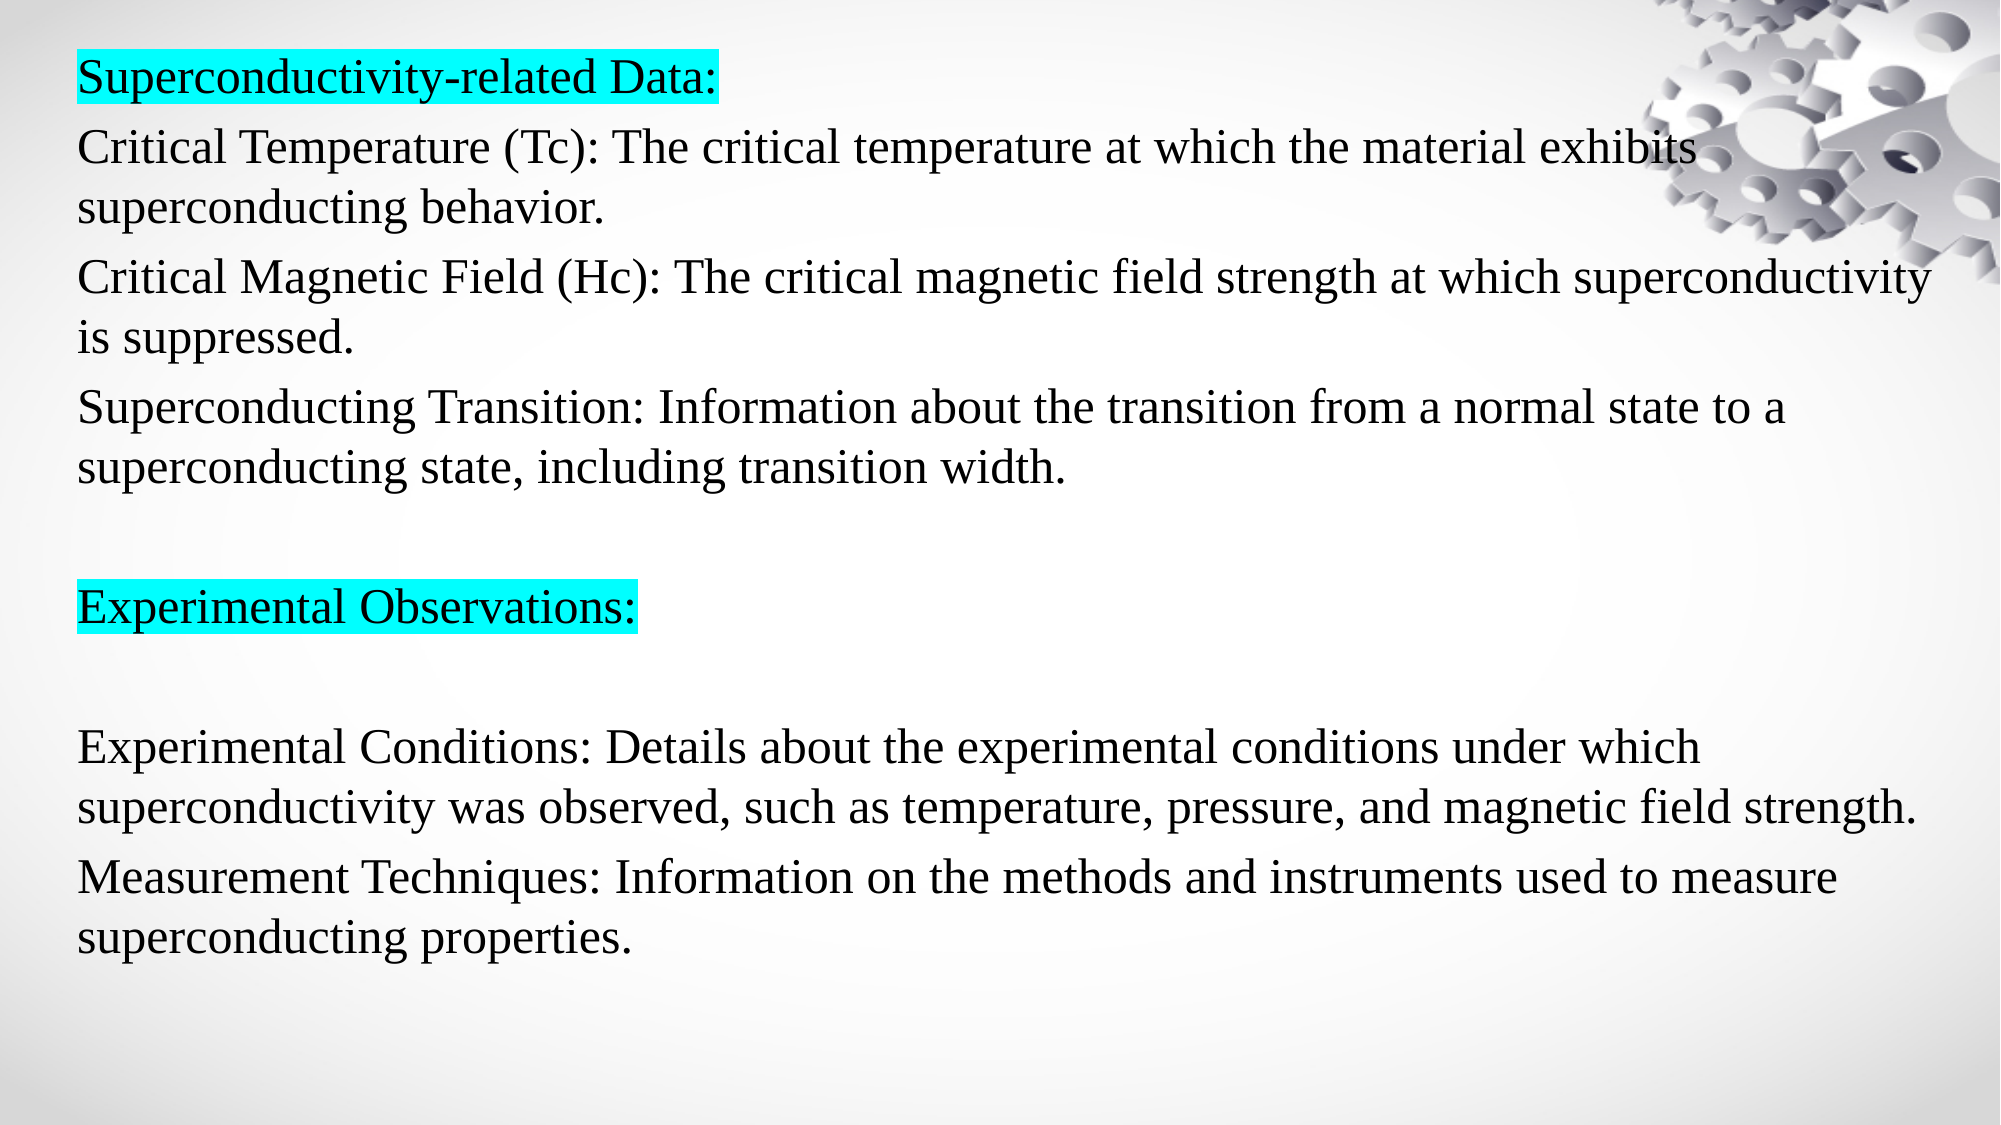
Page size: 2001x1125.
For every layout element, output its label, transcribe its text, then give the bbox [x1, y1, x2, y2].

list Superconductivity-related Data: Critical Temperature (Tc): The critical temperature at which the material exhibits superconducting behavior. Critical Magnetic Field (Hc): The critical magnetic field strength at which superconductivity is suppressed. Superconducting Transition: Information about the transition from a normal state to a superconducting state, including transition width. Experimental Observations: Experimental Conditions: Details about the experimental conditions under which superconductivity was observed, such as temperature, pressure, and magnetic field strength. Measurement Techniques: Information on the methods and instruments used to measure superconducting properties. [39, 35, 1957, 1074]
picture [0, 0, 2000, 1125]
